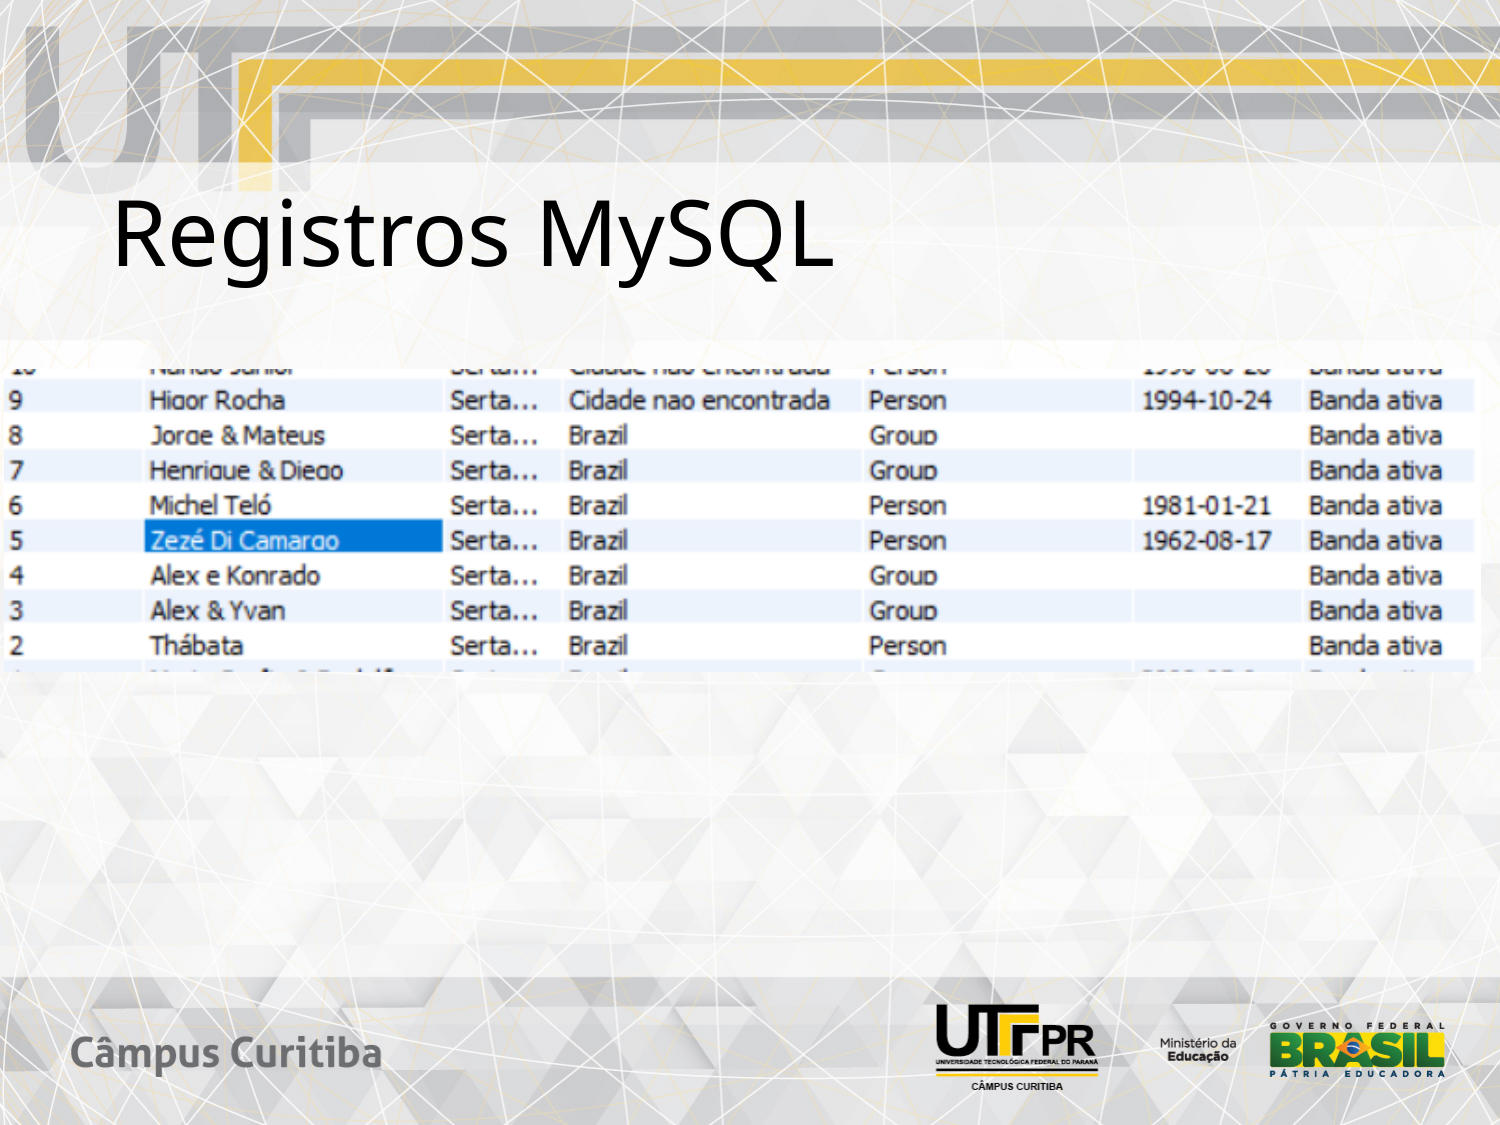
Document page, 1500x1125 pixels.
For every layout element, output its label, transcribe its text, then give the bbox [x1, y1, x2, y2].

title Registros MySQL [95, 128, 1390, 346]
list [4, 369, 1481, 672]
picture [0, 0, 1500, 1125]
